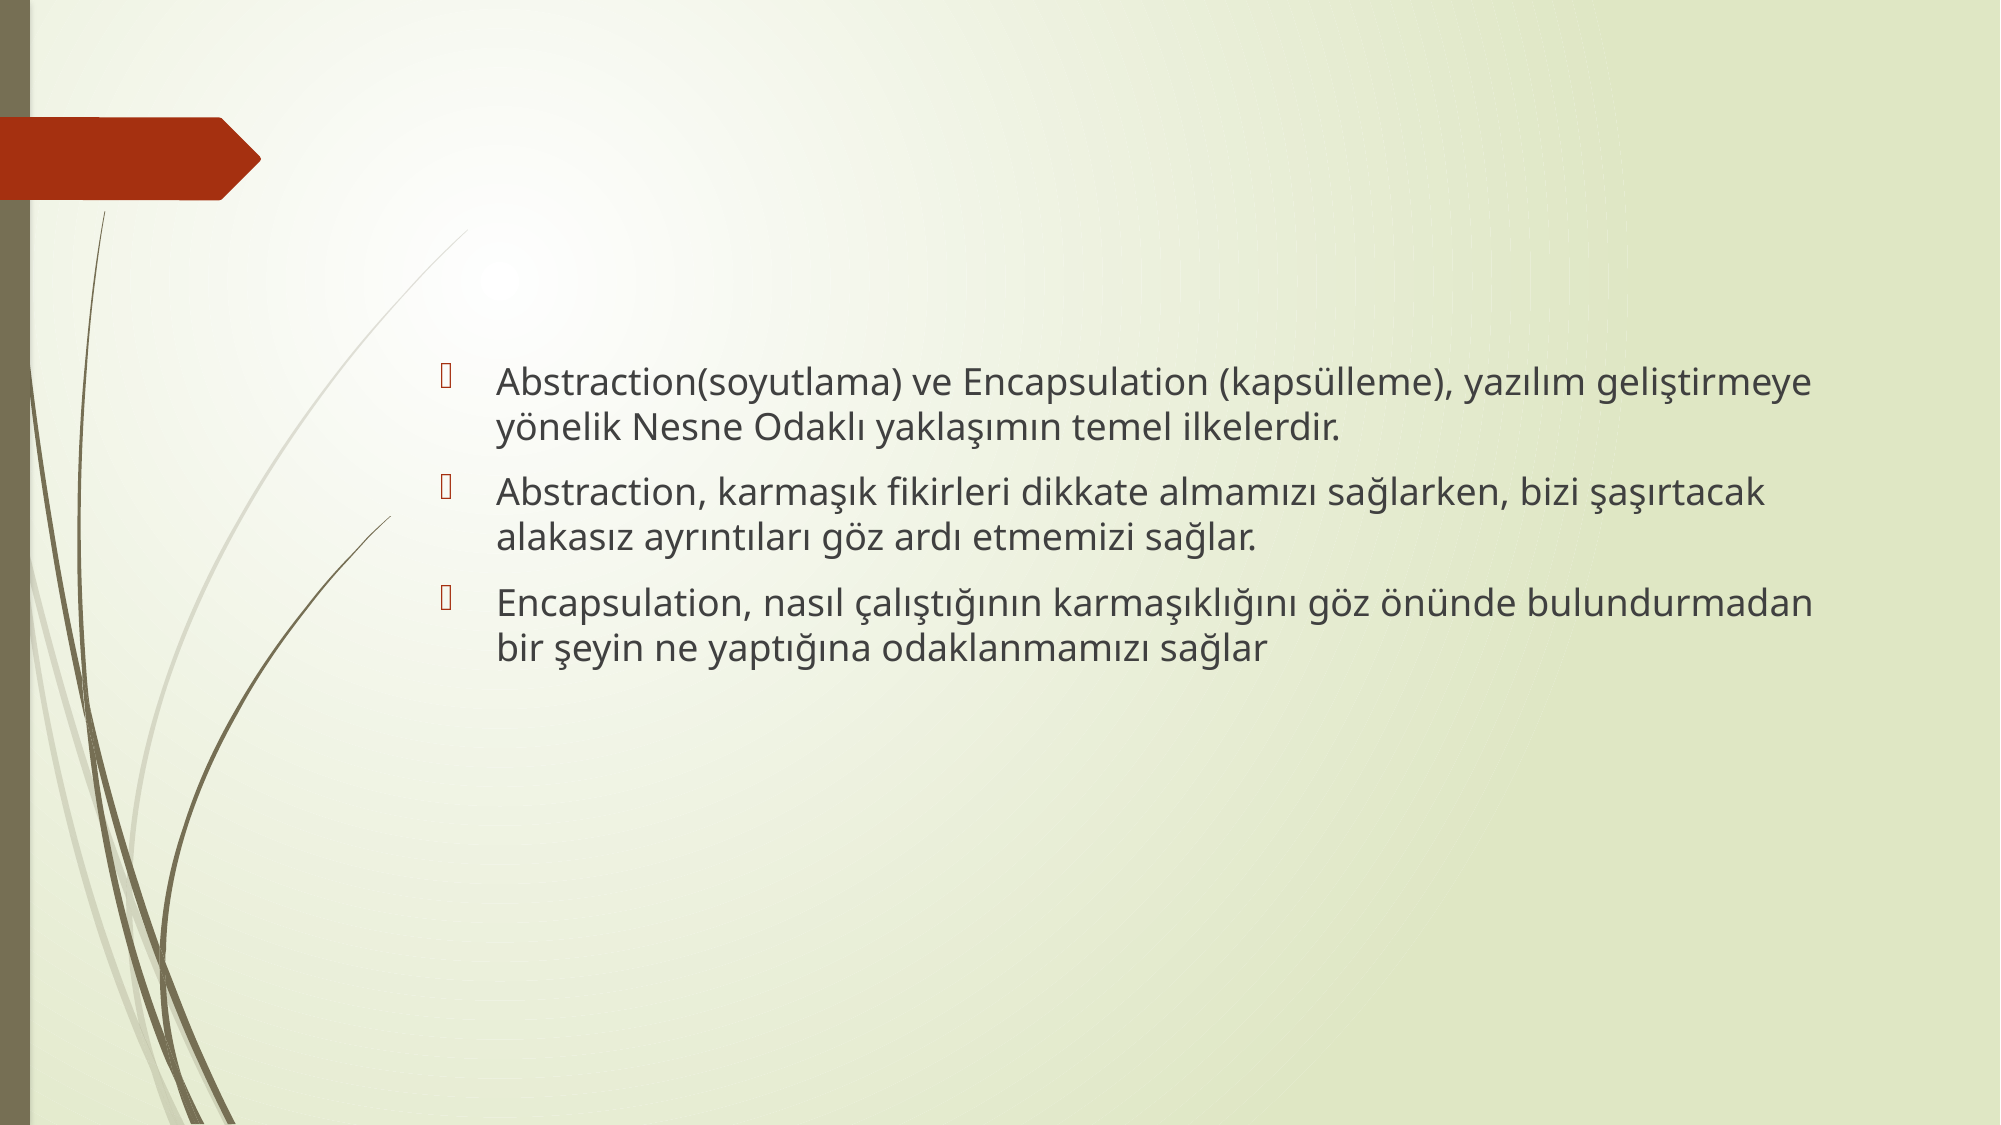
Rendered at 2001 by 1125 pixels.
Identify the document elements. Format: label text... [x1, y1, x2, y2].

list Abstraction(soyutlama) ve Encapsulation (kapsülleme), yazılım geliştirmeye yönelik Nesne Odaklı yaklaşımın temel ilkelerdir. Abstraction, karmaşık fikirleri dikkate almamızı sağlarken, bizi şaşırtacak alakasız ayrıntıları göz ardı etmemizi sağlar. Encapsulation, nasıl çalıştığının karmaşıklığını göz önünde bulundurmadan bir şeyin ne yaptığına odaklanmamızı sağlar [424, 350, 1888, 970]
